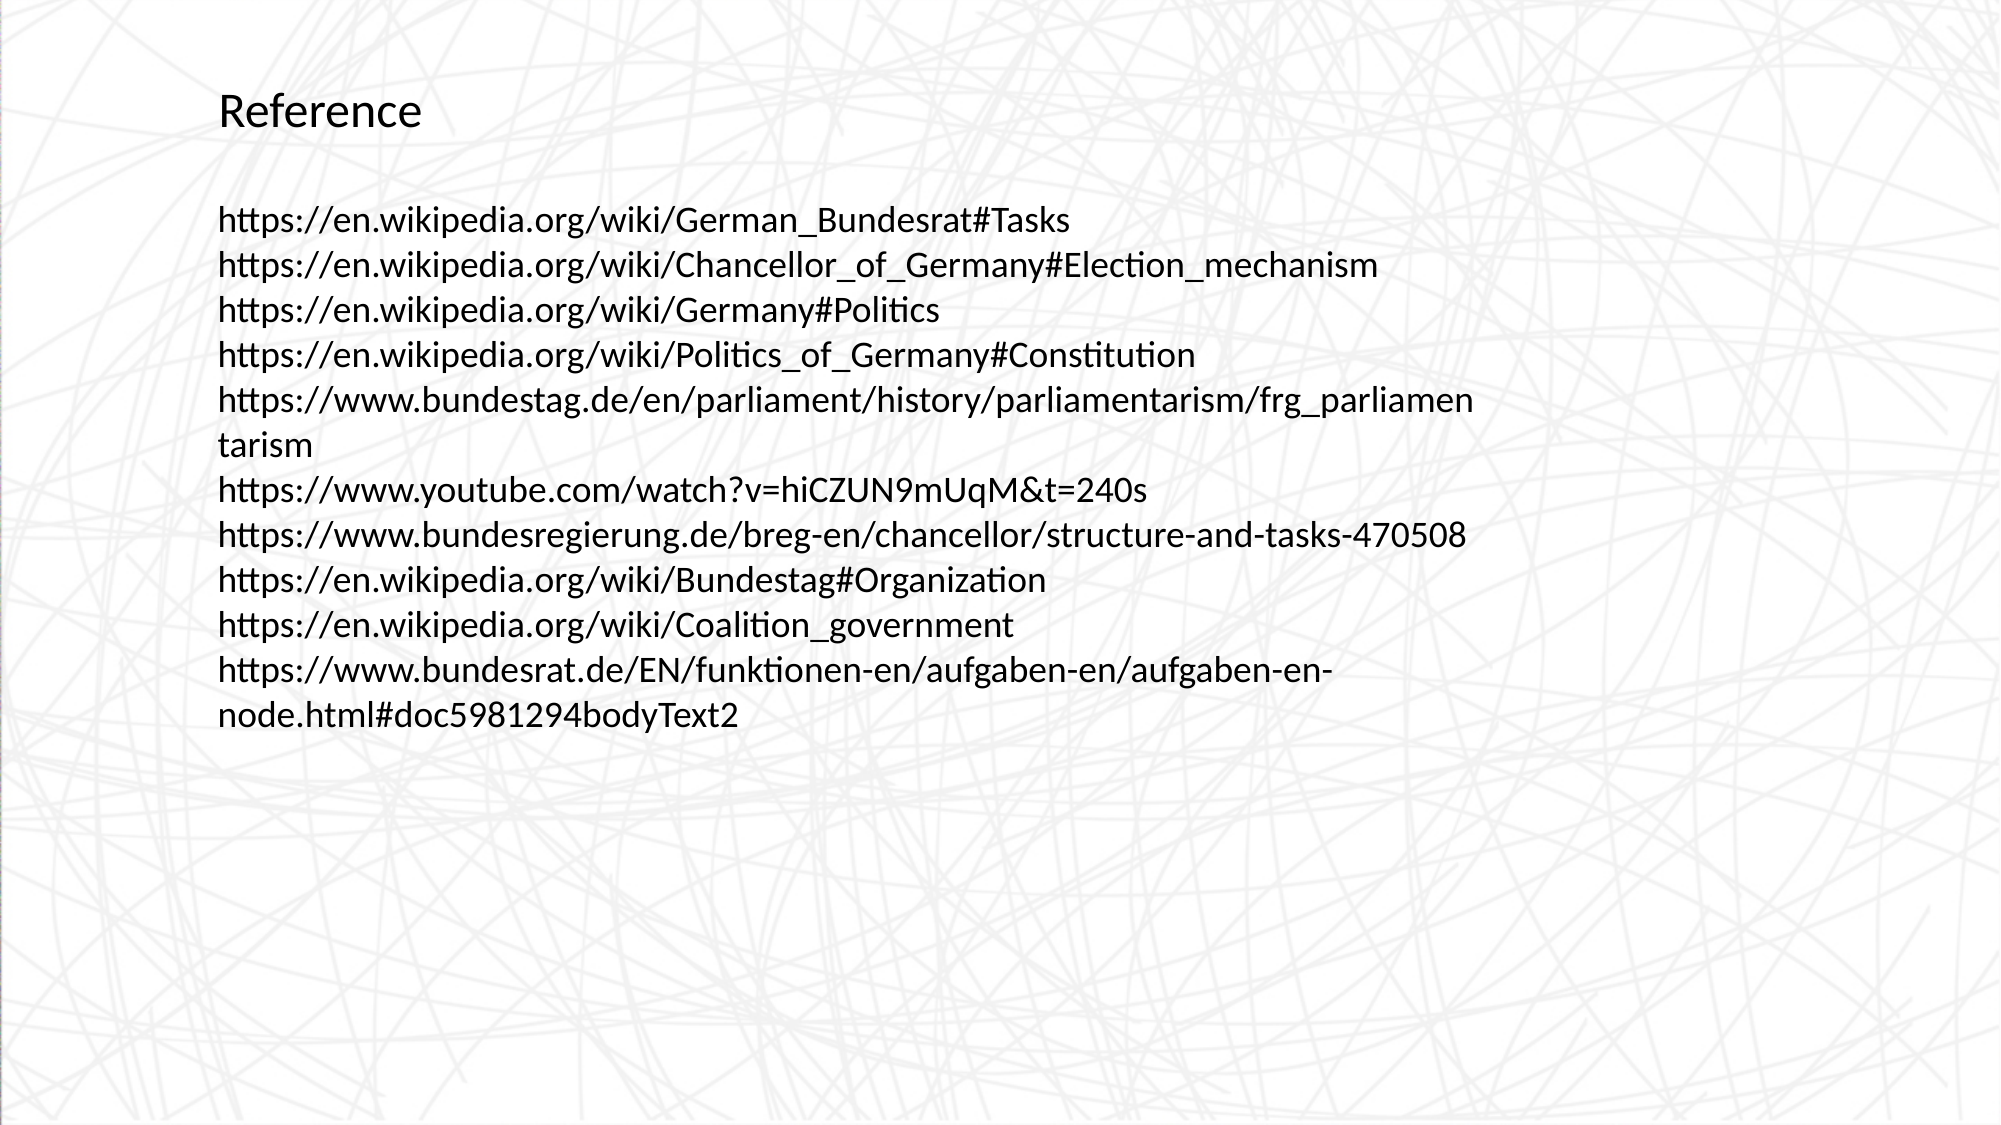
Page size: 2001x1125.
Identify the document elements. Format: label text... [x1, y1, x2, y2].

text_box https://en.wikipedia.org/wiki/German_Bundesrat#Tasks https://en.wikipedia.org/wiki/Chancellor_of_Germany#Election_mechanism https://en.wikipedia.org/wiki/Germany#Politics https://en.wikipedia.org/wiki/Politics_of_Germany#Constitution https://www.bundestag.de/en/parliament/history/parliamentarism/frg_parliamentarism https://www.youtube.com/watch?v=hiCZUN9mUqM&t=240s https://www.bundesregierung.de/breg-en/chancellor/structure-and-tasks-470508 https://en.wikipedia.org/wiki/Bundestag#Organization https://en.wikipedia.org/wiki/Coalition_government https://www.bundesrat.de/EN/funktionen-en/aufgaben-en/aufgaben-en-node.html#doc5981294bodyText2 [202, 187, 1498, 743]
text_box Reference [203, 70, 438, 145]
picture [0, 0, 2001, 1125]
